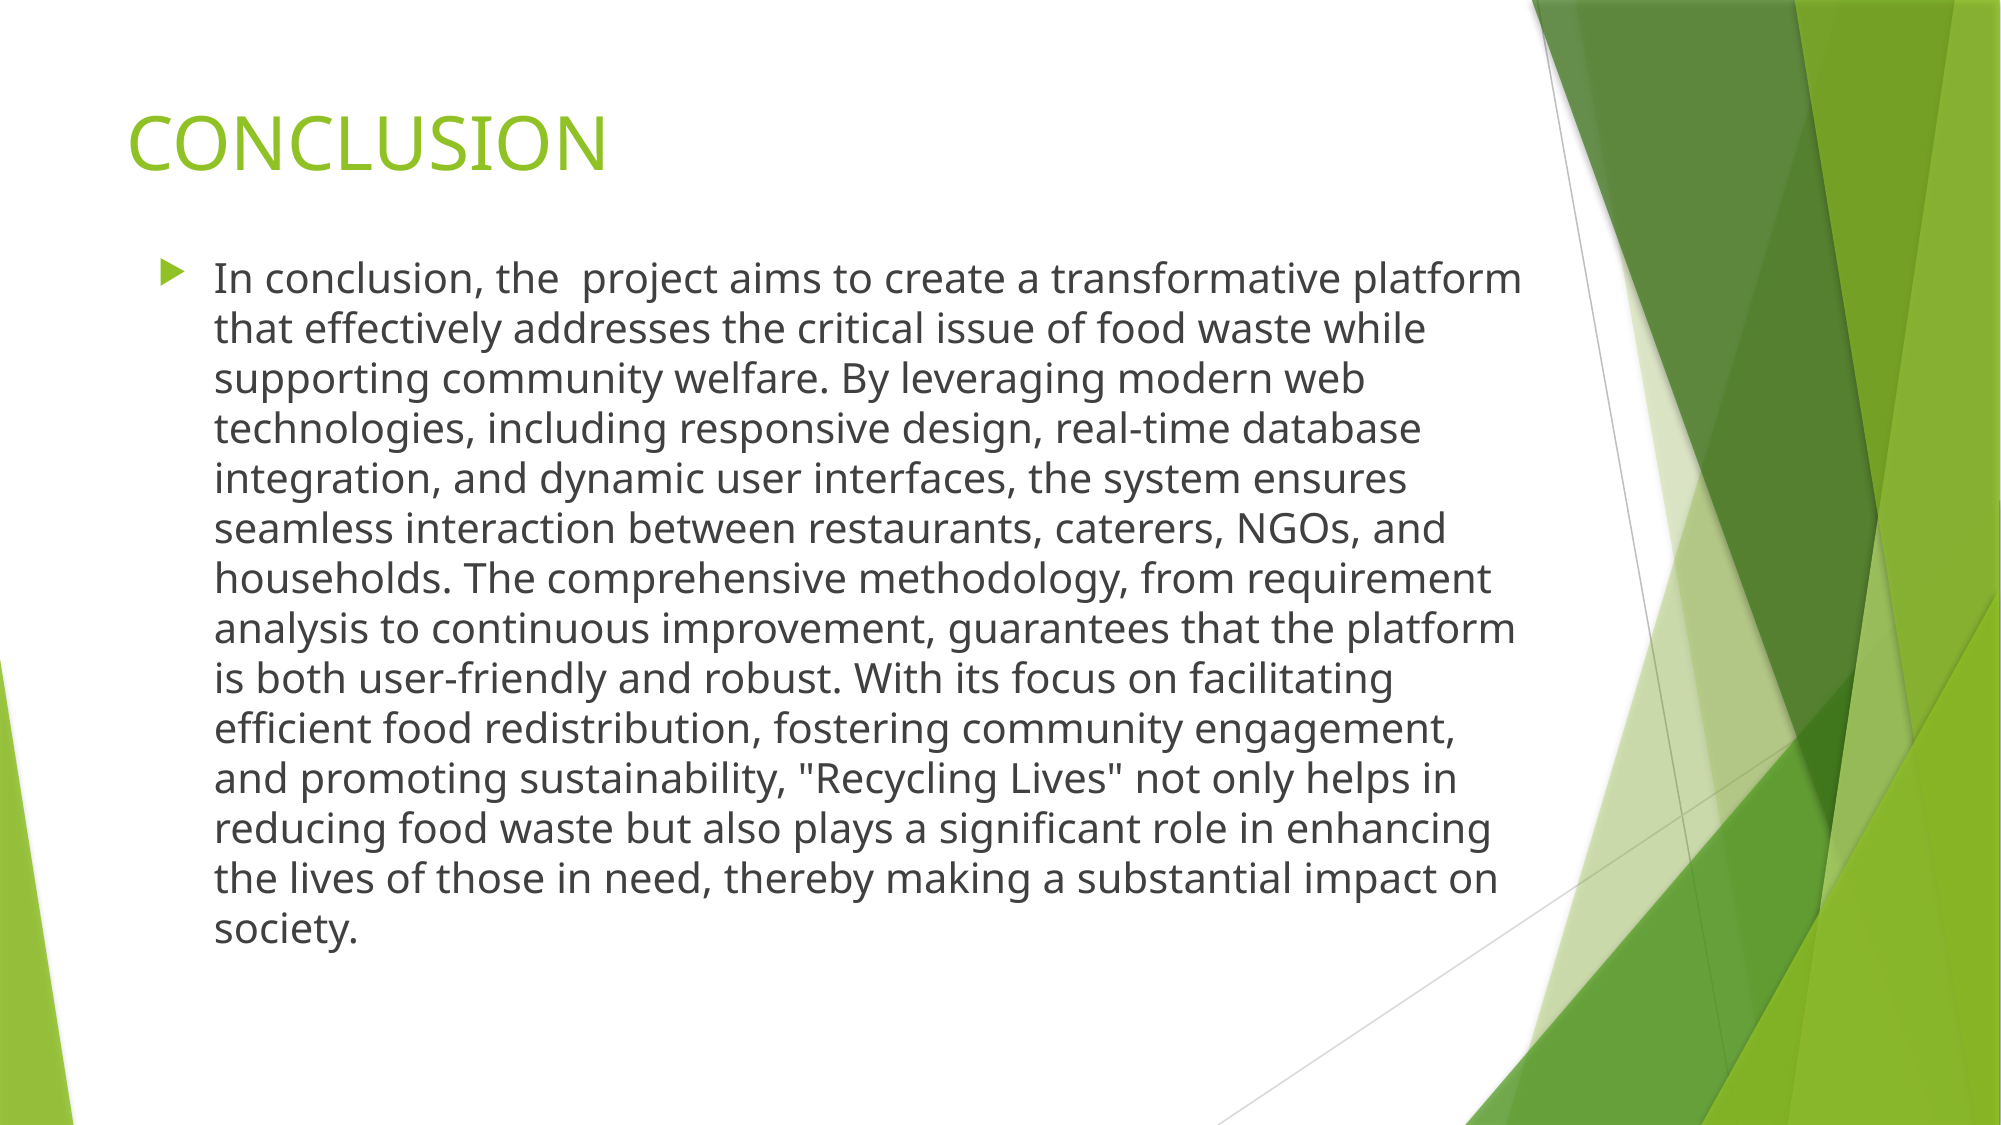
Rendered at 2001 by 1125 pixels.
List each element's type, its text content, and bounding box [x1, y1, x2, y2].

title CONCLUSION [111, 87, 1522, 305]
list In conclusion, the project aims to create a transformative platform that effectively addresses the critical issue of food waste while supporting community welfare. By leveraging modern web technologies, including responsive design, real-time database integration, and dynamic user interfaces, the system ensures seamless interaction between restaurants, caterers, NGOs, and households. The comprehensive methodology, from requirement analysis to continuous improvement, guarantees that the platform is both user-friendly and robust. With its focus on facilitating efficient food redistribution, fostering community engagement, and promoting sustainability, "Recycling Lives" not only helps in reducing food waste but also plays a significant role in enhancing the lives of those in need, thereby making a substantial impact on society. [142, 244, 1553, 954]
